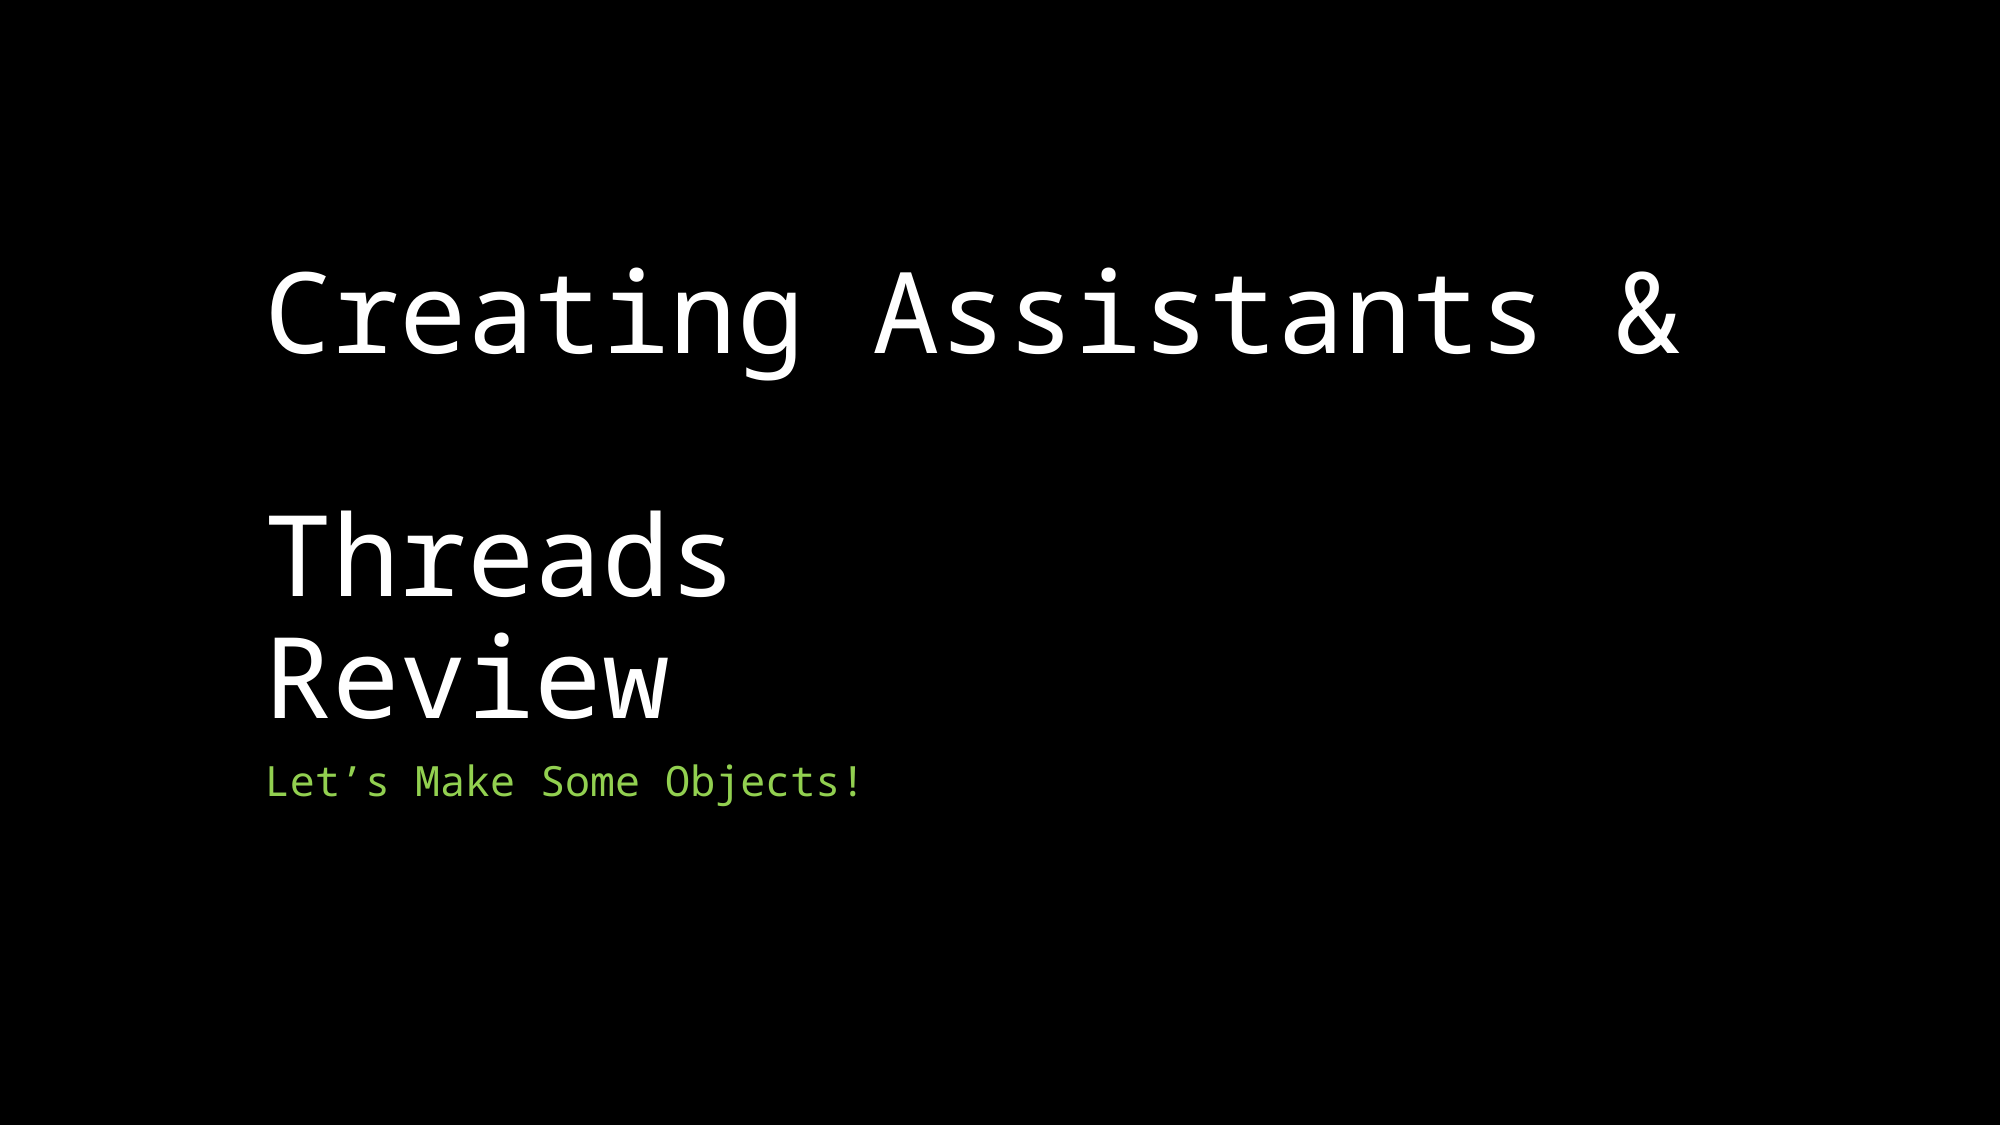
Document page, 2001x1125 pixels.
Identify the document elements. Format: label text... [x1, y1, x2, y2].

title Creating Assistants & Threads Review [249, 299, 1750, 750]
list Let’s Make Some Objects! [249, 752, 1750, 1000]
